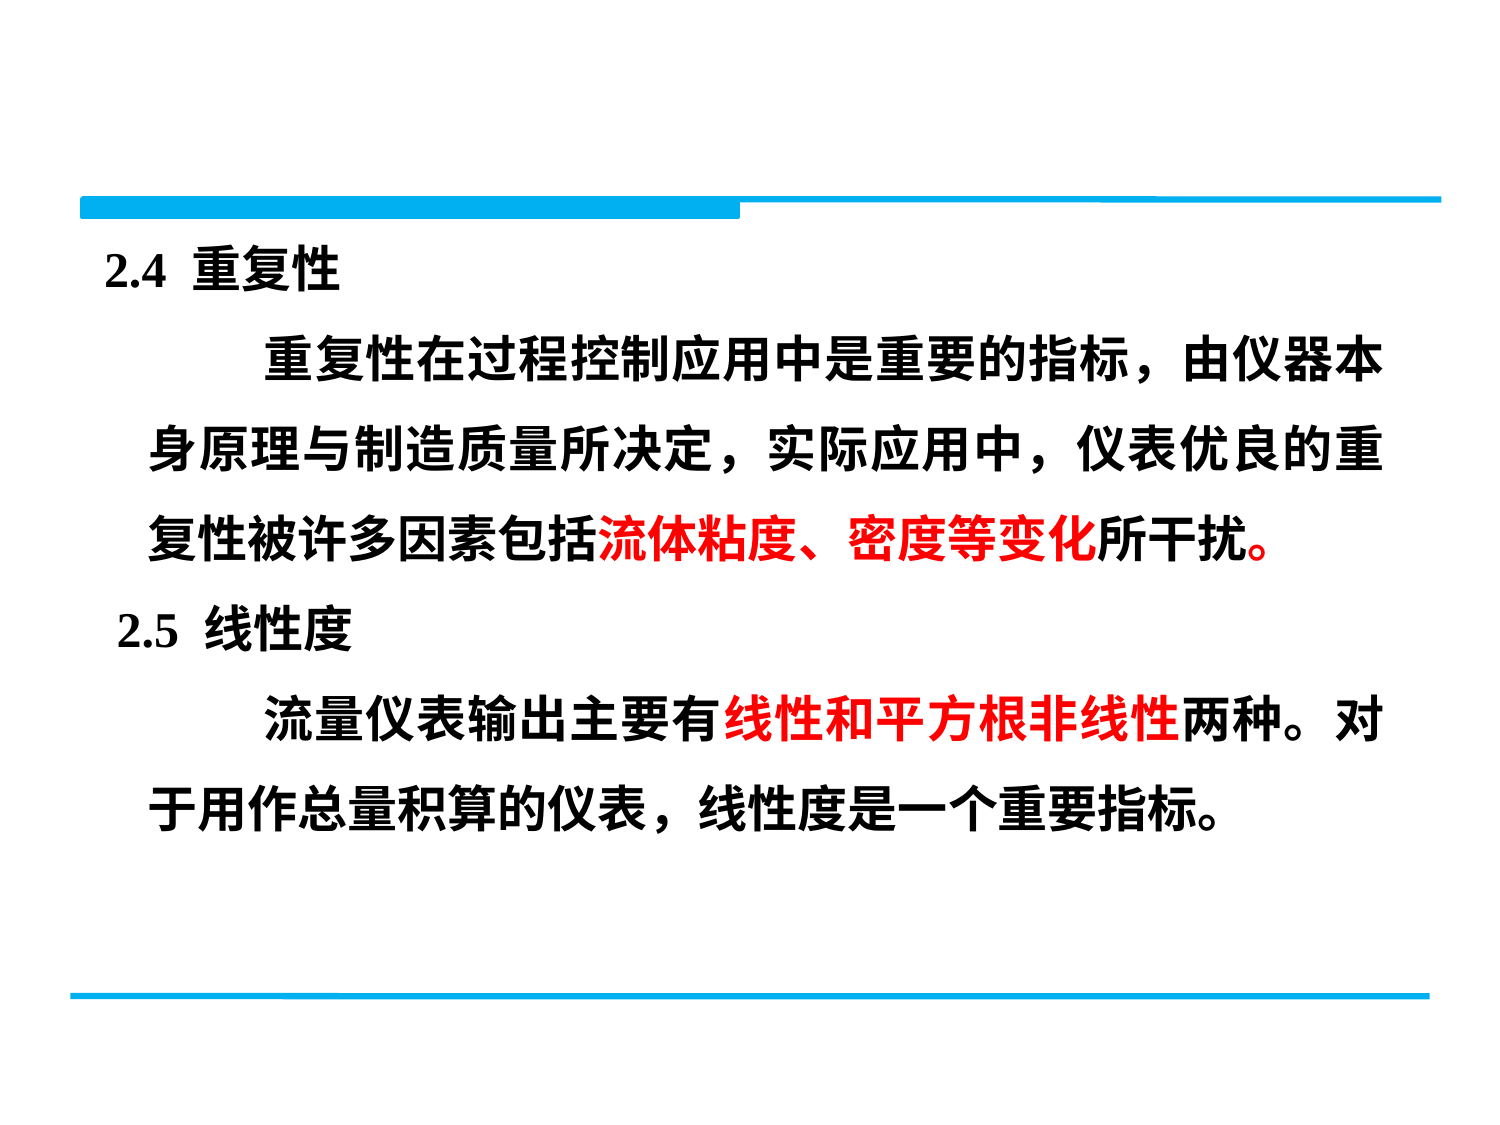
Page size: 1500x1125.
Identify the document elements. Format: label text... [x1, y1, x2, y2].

list 2.4 重复性 重复性在过程控制应用中是重要的指标，由仪器本身原理与制造质量所决定，实际应用中，仪表优良的重复性被许多因素包括流体粘度、密度等变化所干扰。 2.5 线性度 流量仪表输出主要有线性和平方根非线性两种。对于用作总量积算的仪表，线性度是一个重要指标。 [76, 136, 1400, 1125]
